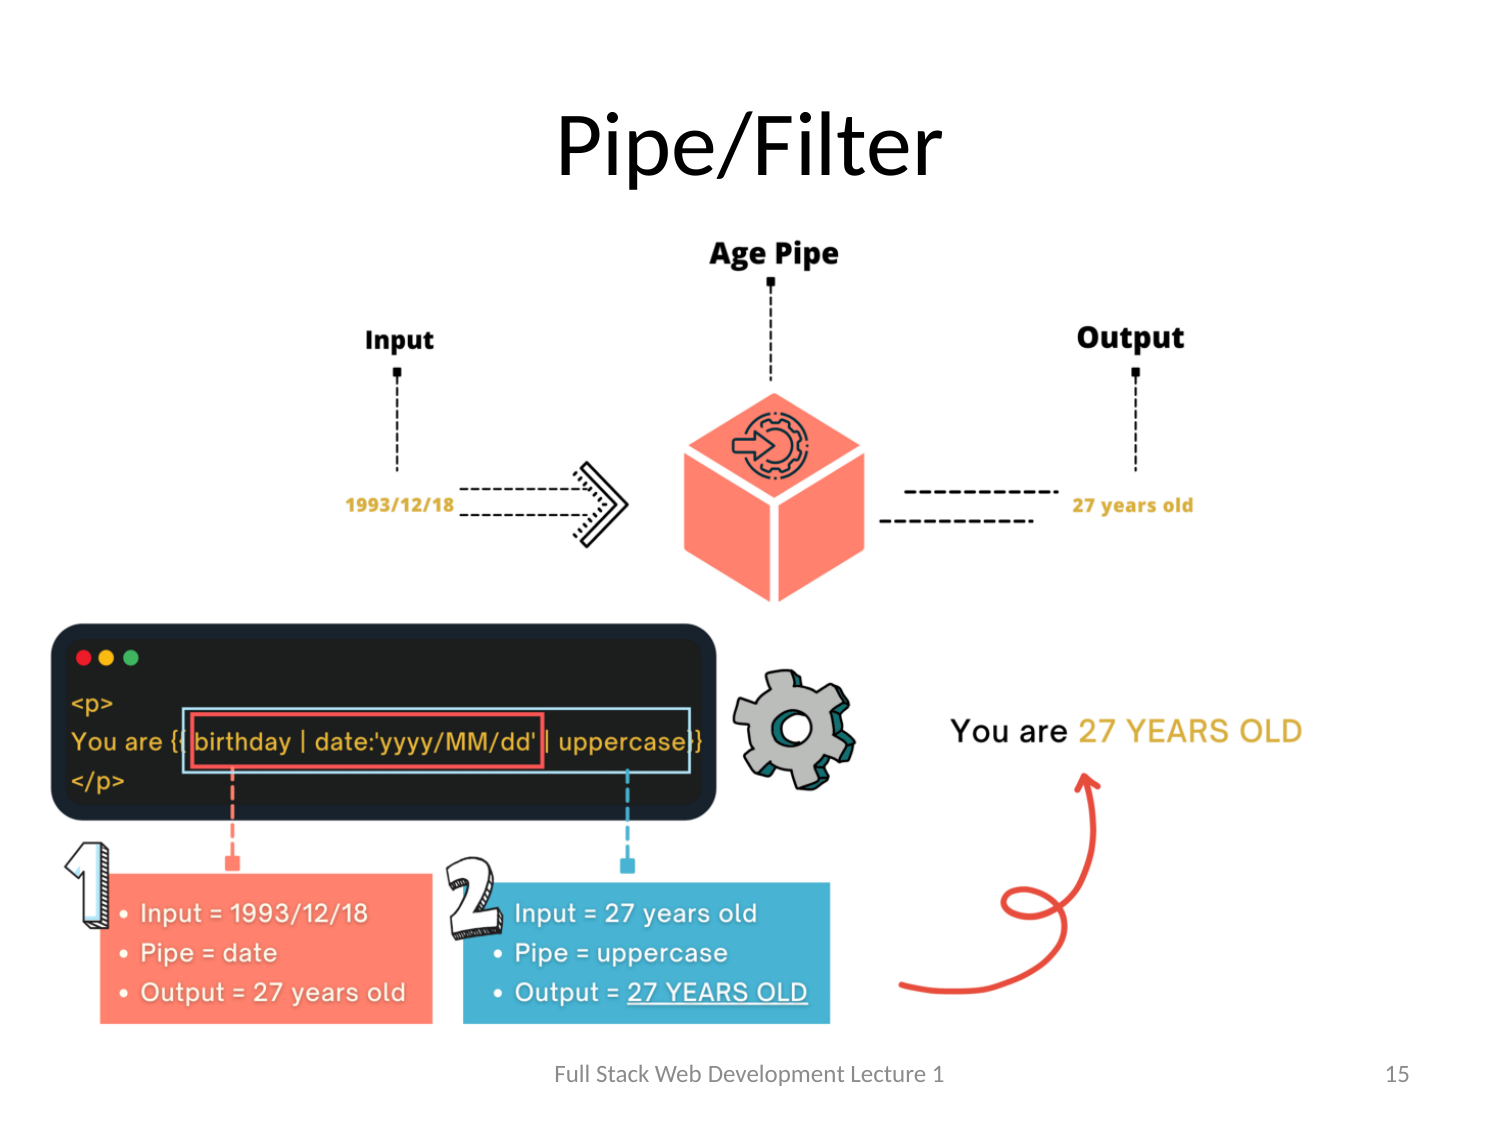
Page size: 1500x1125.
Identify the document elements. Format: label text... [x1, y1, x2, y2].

title Pipe/Filter [75, 45, 1425, 225]
slide_number 15 [1074, 1055, 1425, 1103]
picture [29, 226, 1459, 1047]
footer Full Stack Web Development Lecture 1 [512, 1055, 988, 1103]
